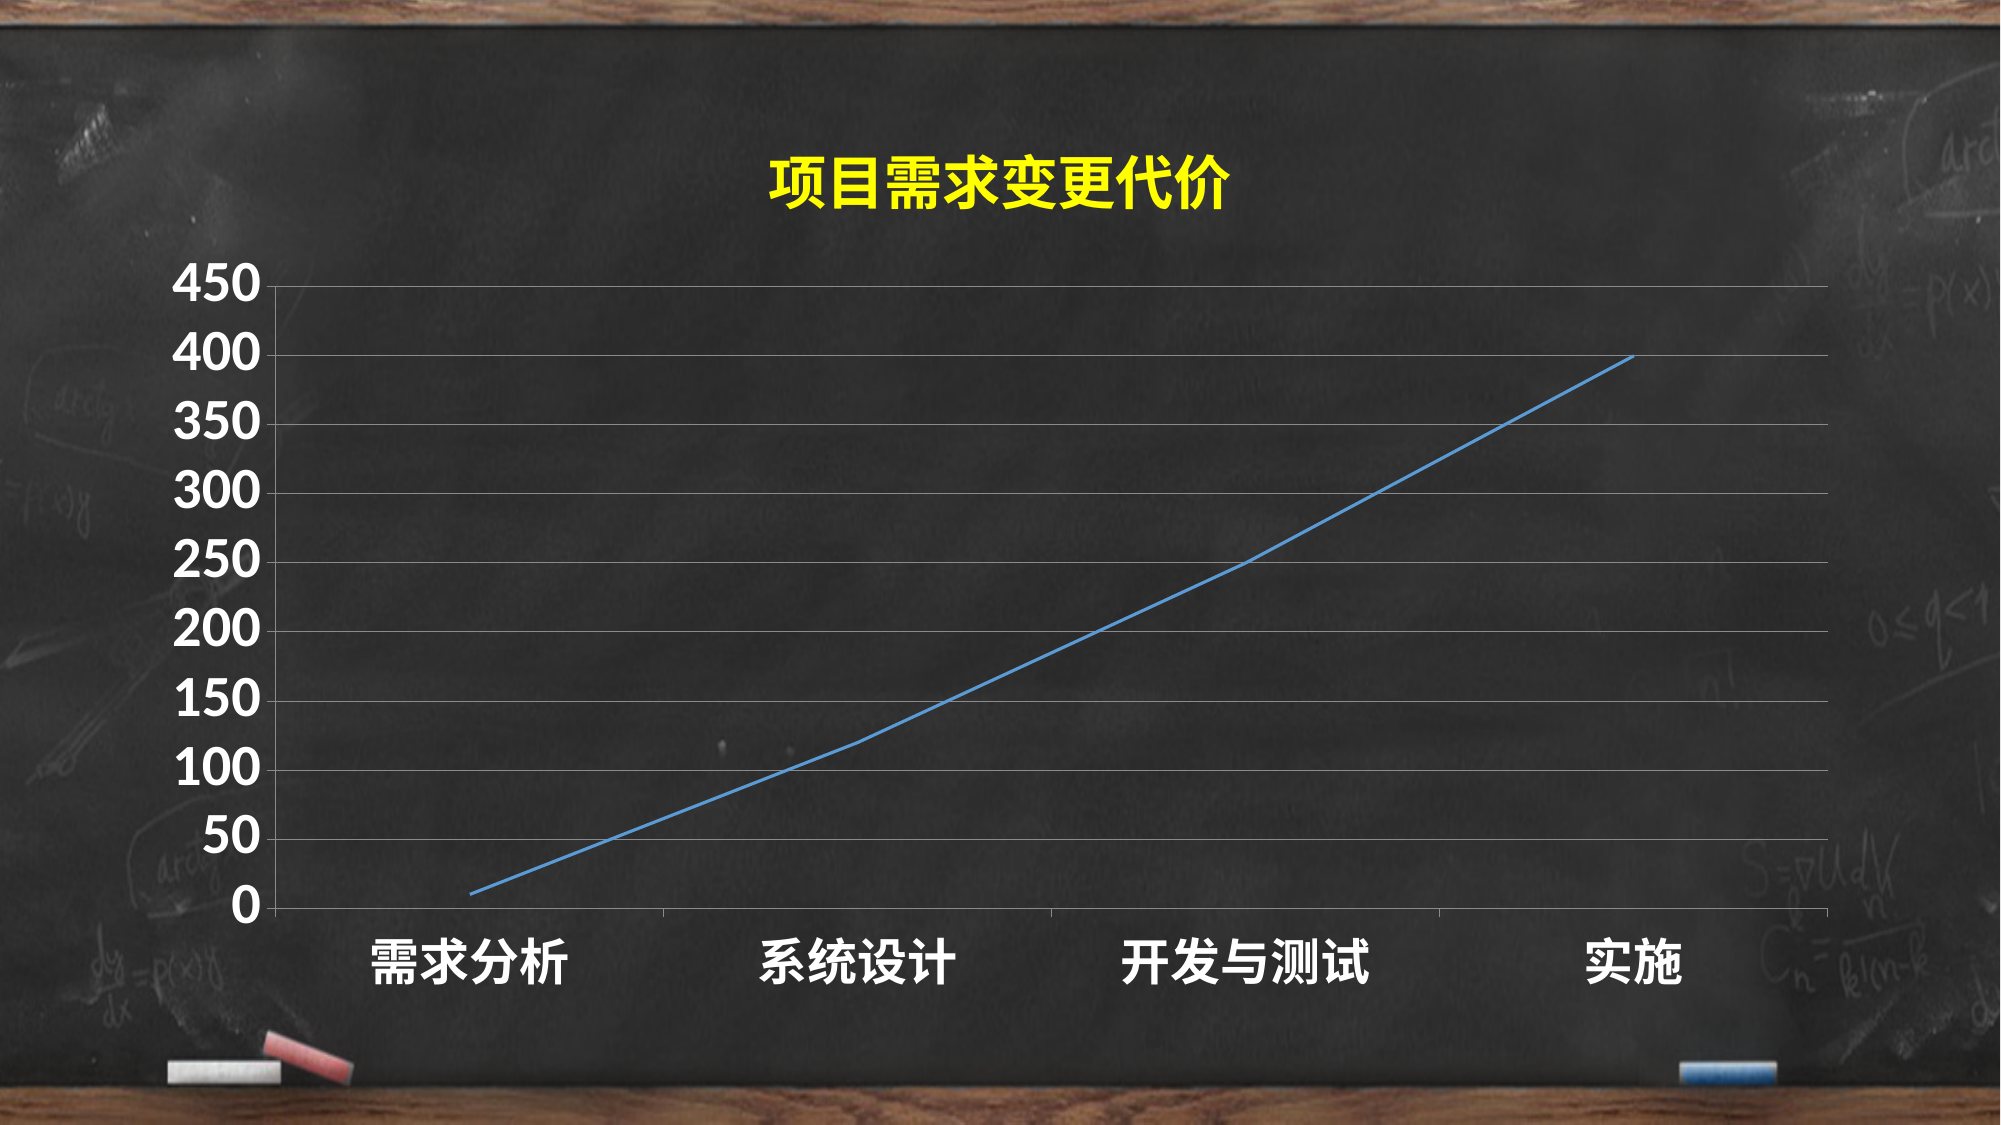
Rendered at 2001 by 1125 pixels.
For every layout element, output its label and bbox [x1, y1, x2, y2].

picture [0, 0, 2001, 1125]
chart [137, 93, 1863, 1014]
